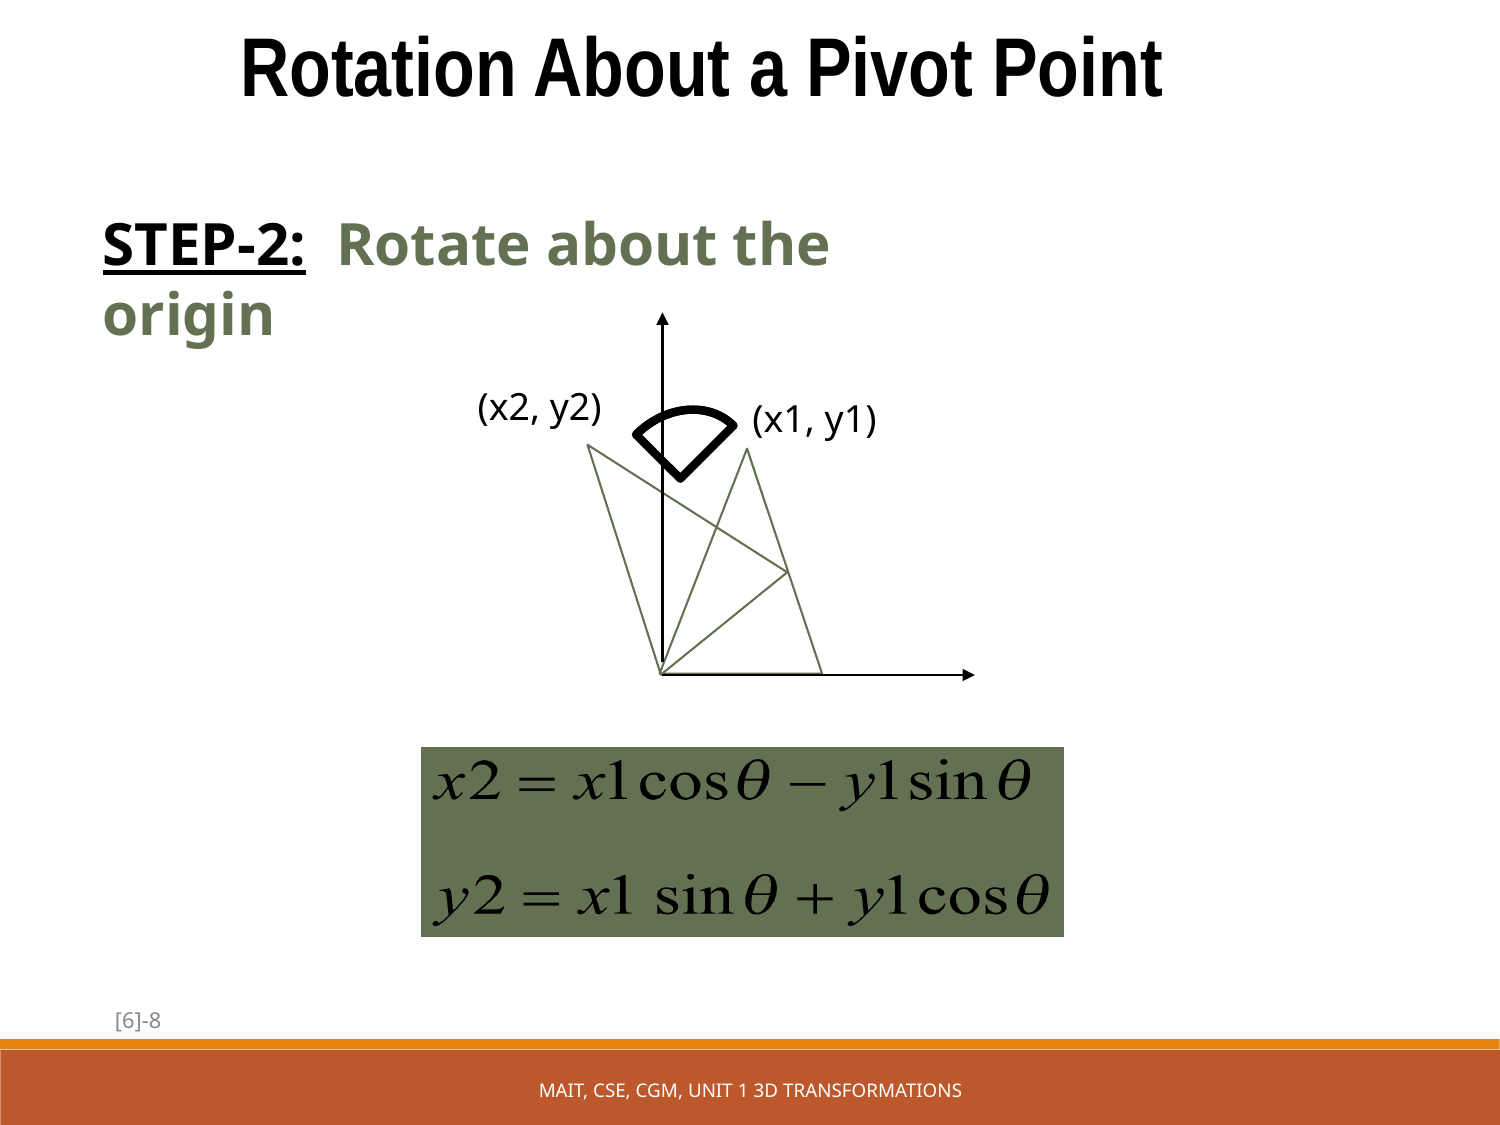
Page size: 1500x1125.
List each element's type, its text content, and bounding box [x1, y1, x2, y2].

text_box [663, 463, 823, 674]
text_box [651, 450, 658, 457]
text_box (x2, y2) [462, 374, 658, 450]
slide_number [6]-8 [99, 991, 859, 1051]
picture [421, 746, 1065, 938]
text_box (x1, y1) [737, 387, 938, 463]
text_box STEP-2: Rotate about the origin [87, 199, 940, 286]
text_box [589, 450, 788, 675]
text_box Rotation About a Pivot Point [225, 0, 1463, 150]
footer MAIT, CSE, CGM, UNIT 1 3D TRANSFORMATIONS [453, 1059, 1047, 1120]
text_box [666, 409, 734, 479]
